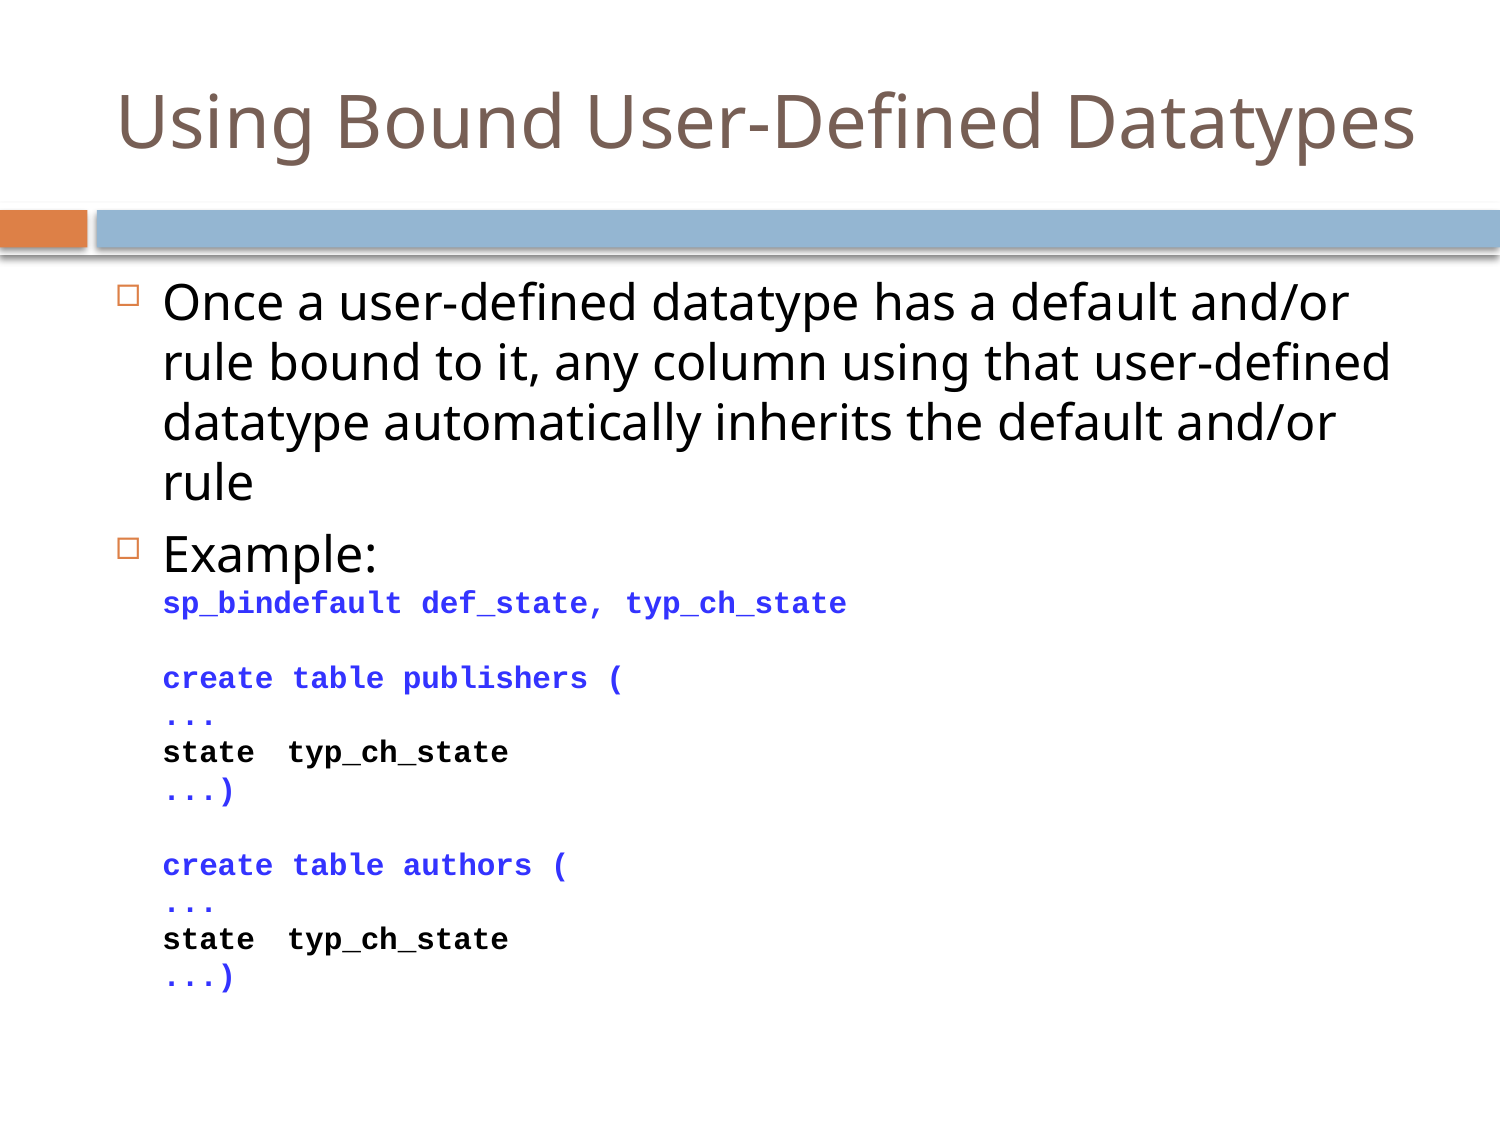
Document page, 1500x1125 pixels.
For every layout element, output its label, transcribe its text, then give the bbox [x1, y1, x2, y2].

list Once a user-defined datatype has a default and/or rule bound to it, any column using that user-defined datatype automatically inherits the default and/or rule Example: sp_bindefault def_state, typ_ch_state create table publishers ( ... state typ_ch_state ...) create table authors ( ... state typ_ch_state ...) [100, 262, 1438, 1005]
title Using Bound User-Defined Datatypes [100, 37, 1438, 200]
